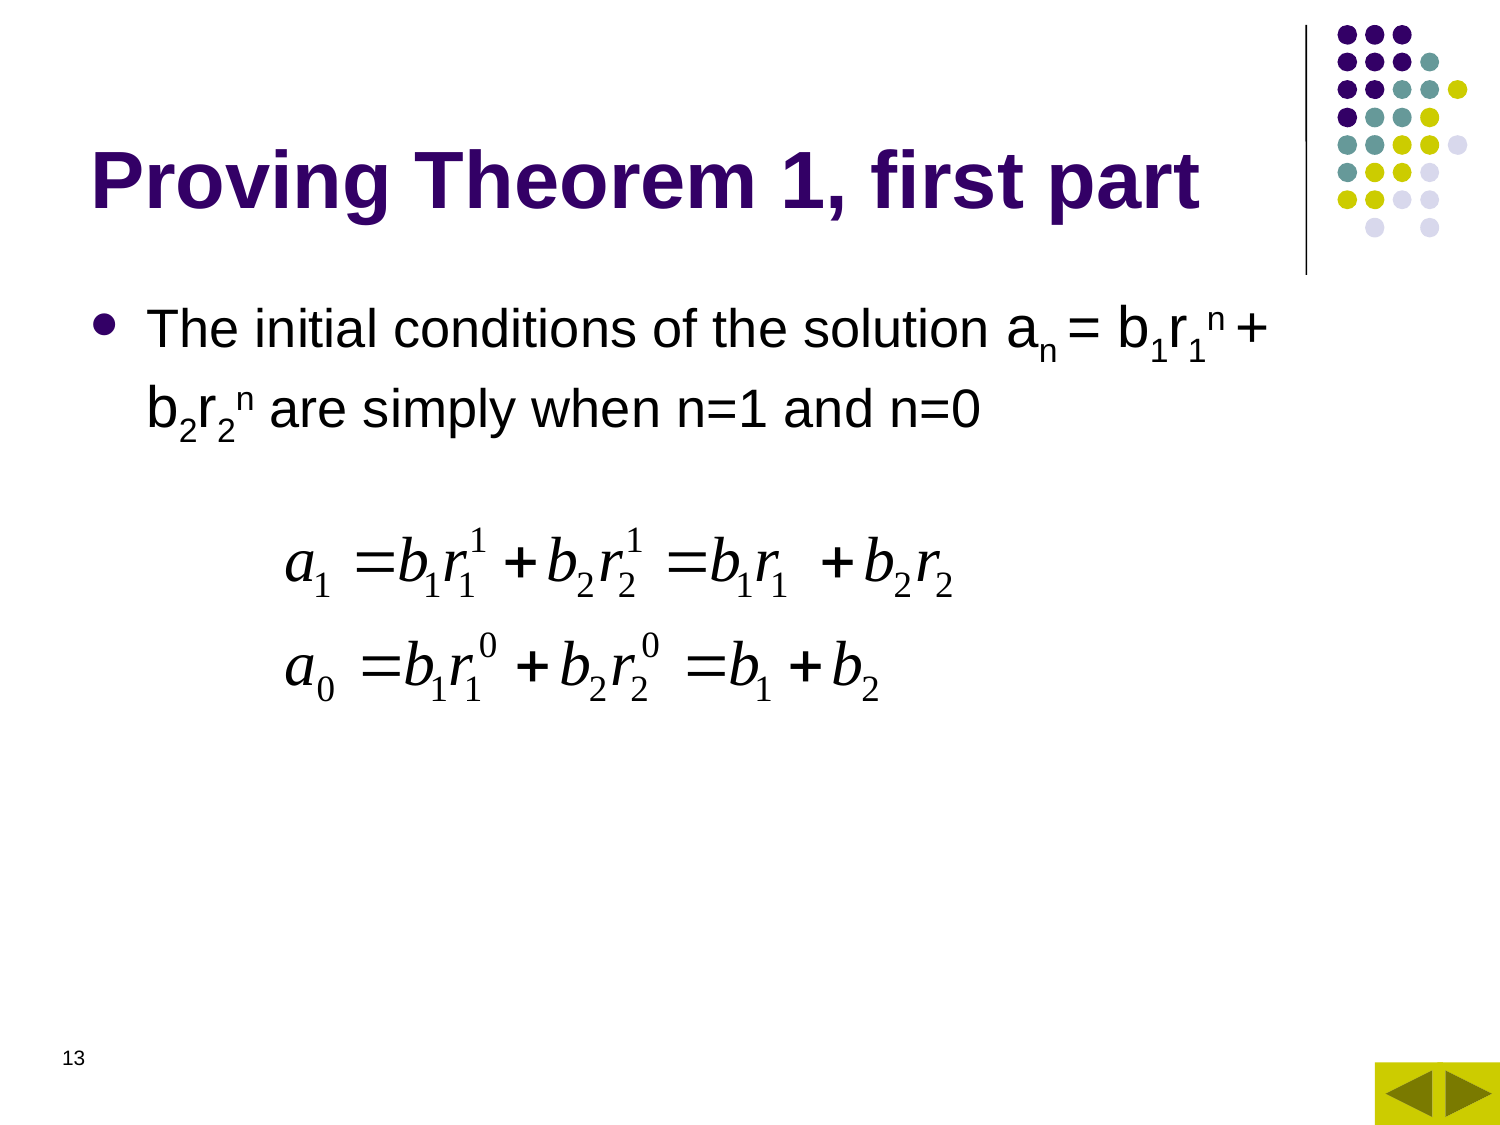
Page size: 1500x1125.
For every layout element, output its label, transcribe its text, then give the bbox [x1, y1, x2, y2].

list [274, 512, 976, 715]
slide_number 13 [24, 1037, 101, 1113]
list The initial conditions of the solution an = b1r1n + b2r2n are simply when n=1 and n=0 [74, 281, 1401, 1006]
title Proving Theorem 1, first part [74, 19, 1313, 233]
